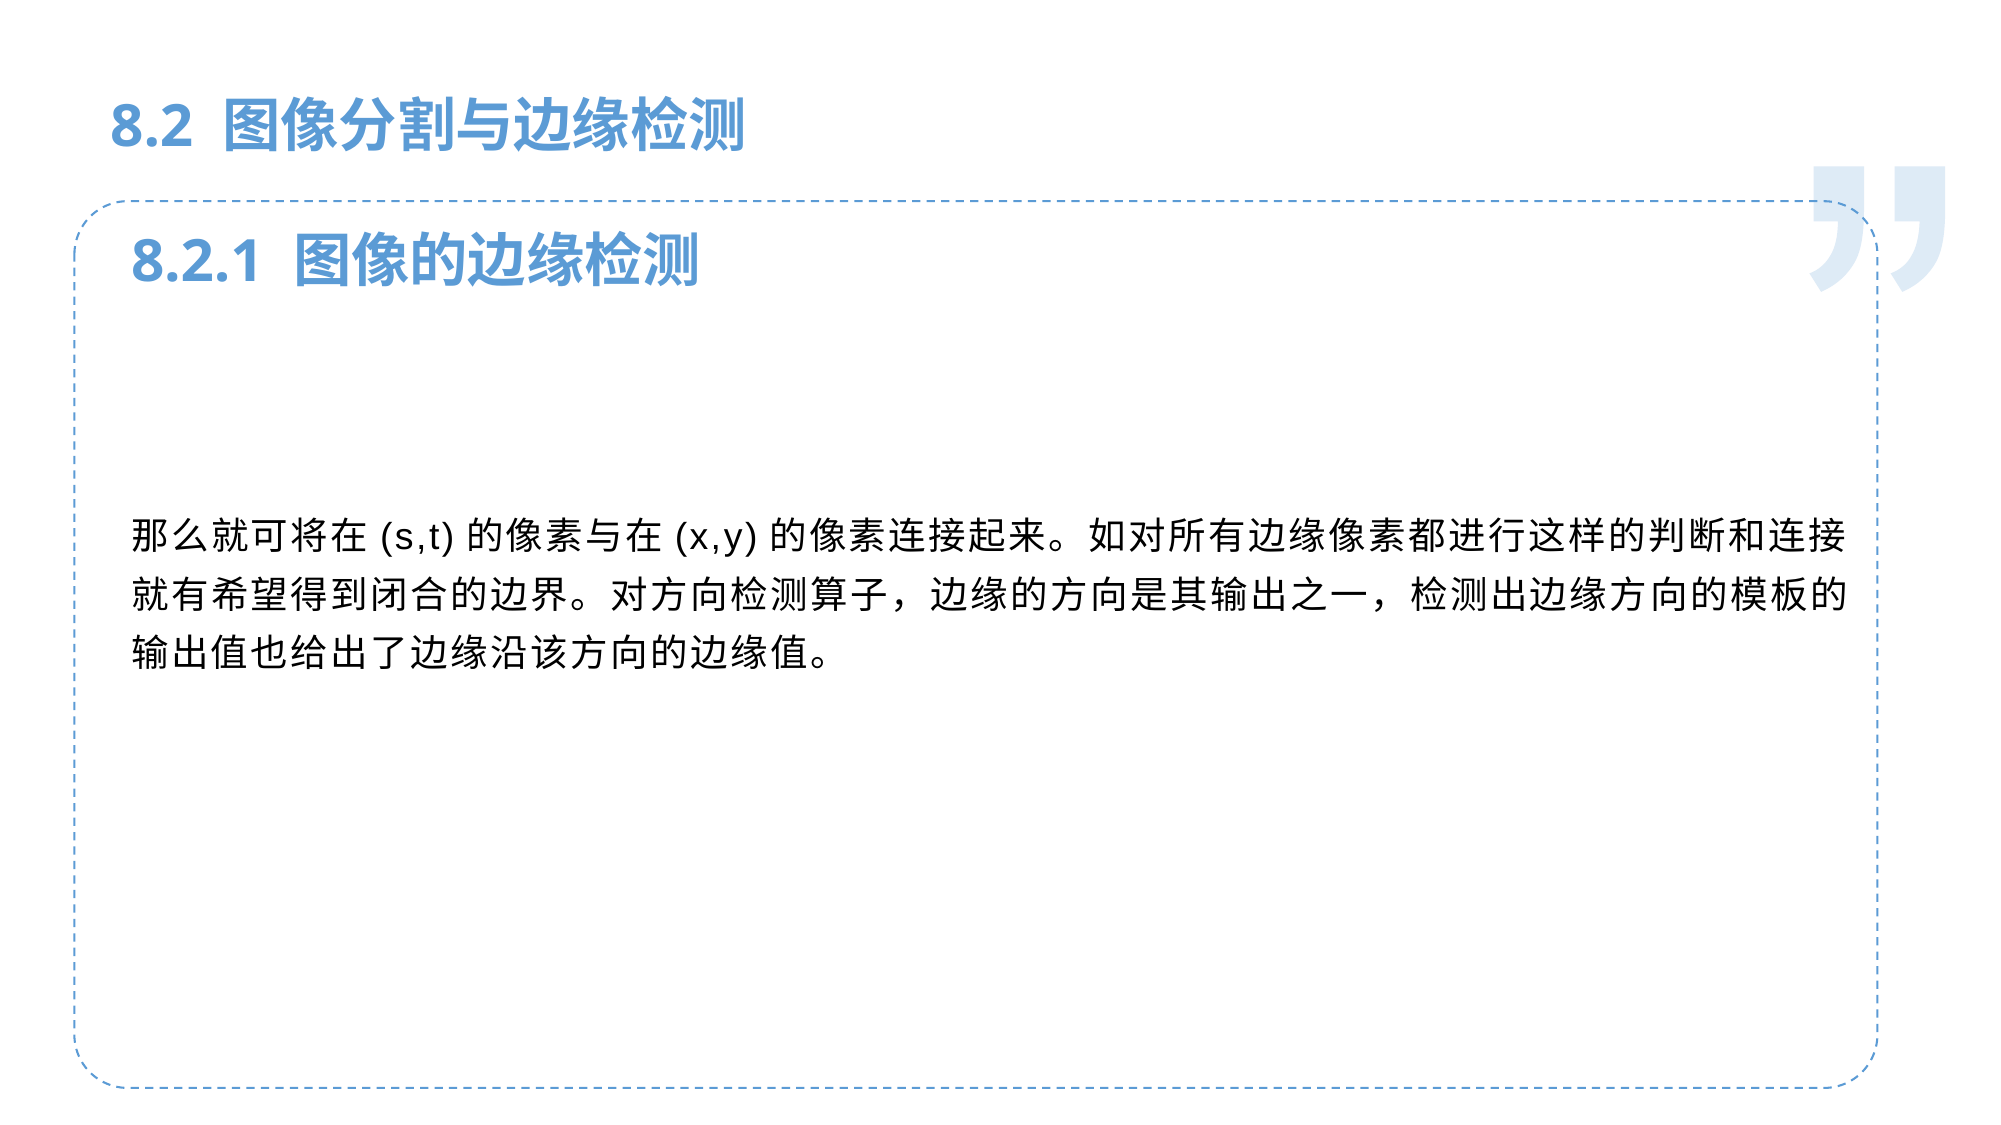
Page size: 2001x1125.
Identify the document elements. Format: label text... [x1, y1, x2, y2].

text_box [73, 200, 1879, 1089]
text_box [1890, 166, 1946, 292]
text_box 8.2.1 图像的边缘检测 [120, 213, 926, 302]
text_box 8.2 图像分割与边缘检测 [99, 78, 905, 167]
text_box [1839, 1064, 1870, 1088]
text_box [1813, 166, 1865, 216]
